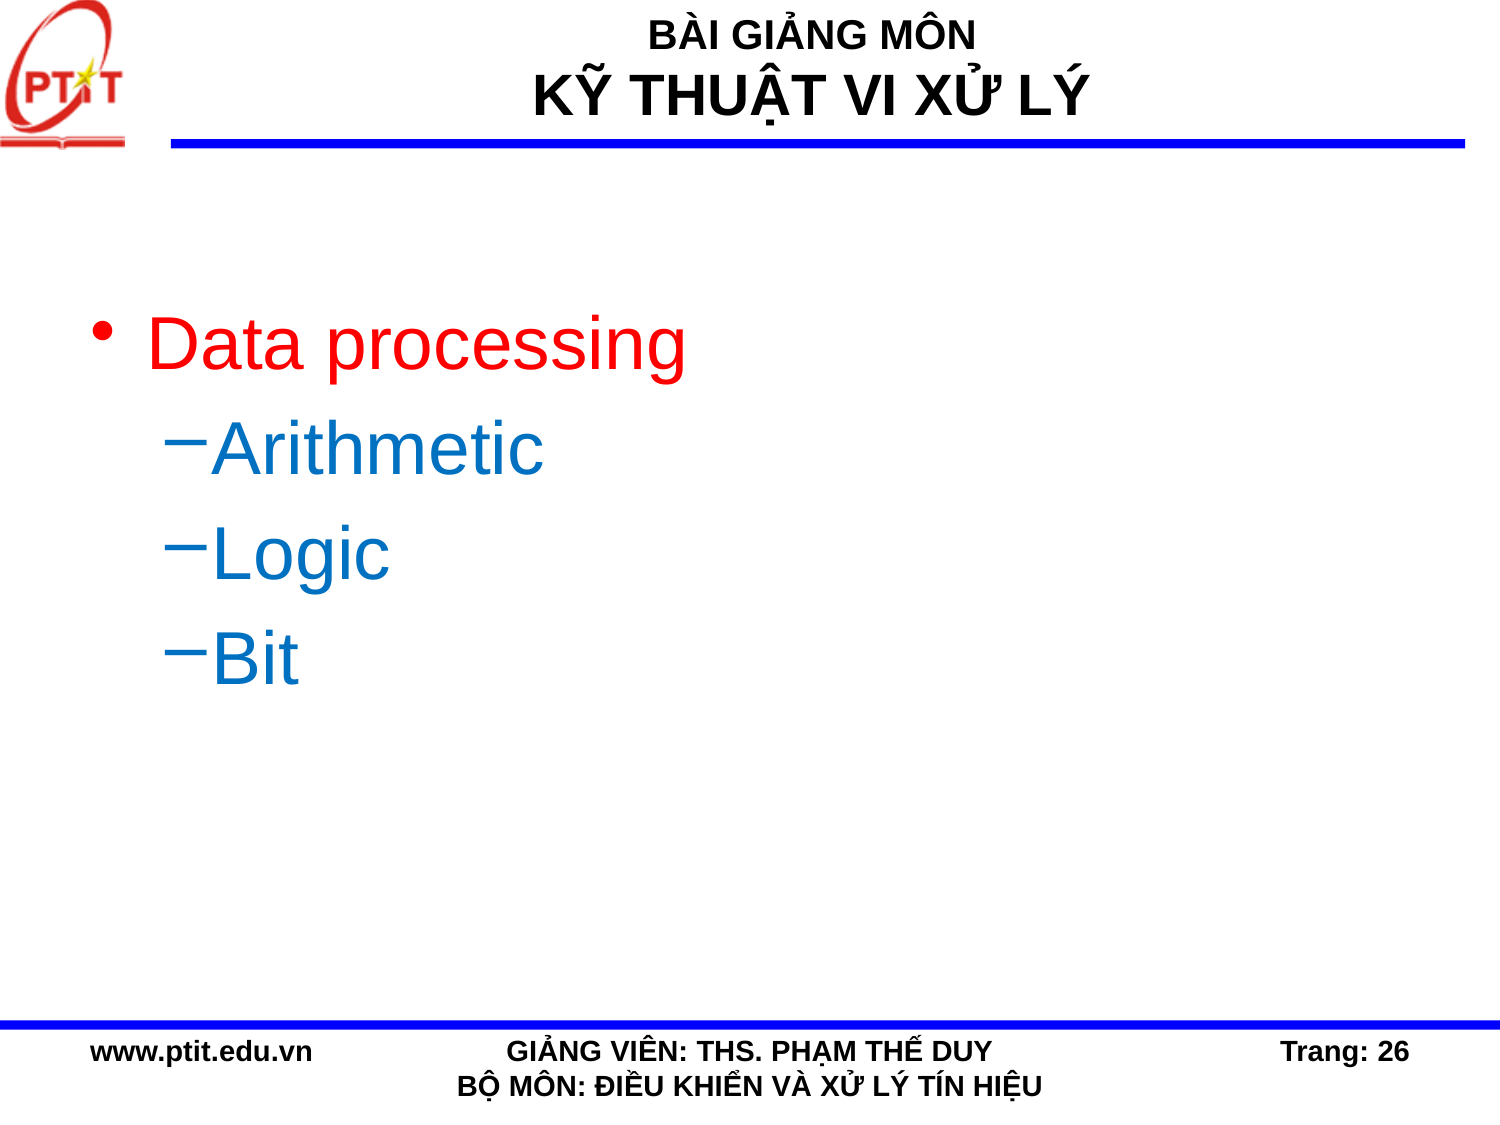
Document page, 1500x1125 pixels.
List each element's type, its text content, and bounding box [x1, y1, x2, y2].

slide_number Trang: 26 [1074, 1024, 1426, 1103]
list Data processing Arithmetic Logic Bit [74, 287, 1426, 763]
footer GIẢNG VIÊN: THS. PHẠM THẾ DUY BỘ MÔN: ĐIỀU KHIỂN VÀ XỬ LÝ TÍN HIỆU [387, 1024, 1074, 1103]
slide_number www.ptit.edu.vn [74, 1024, 387, 1103]
picture [0, 0, 125, 150]
